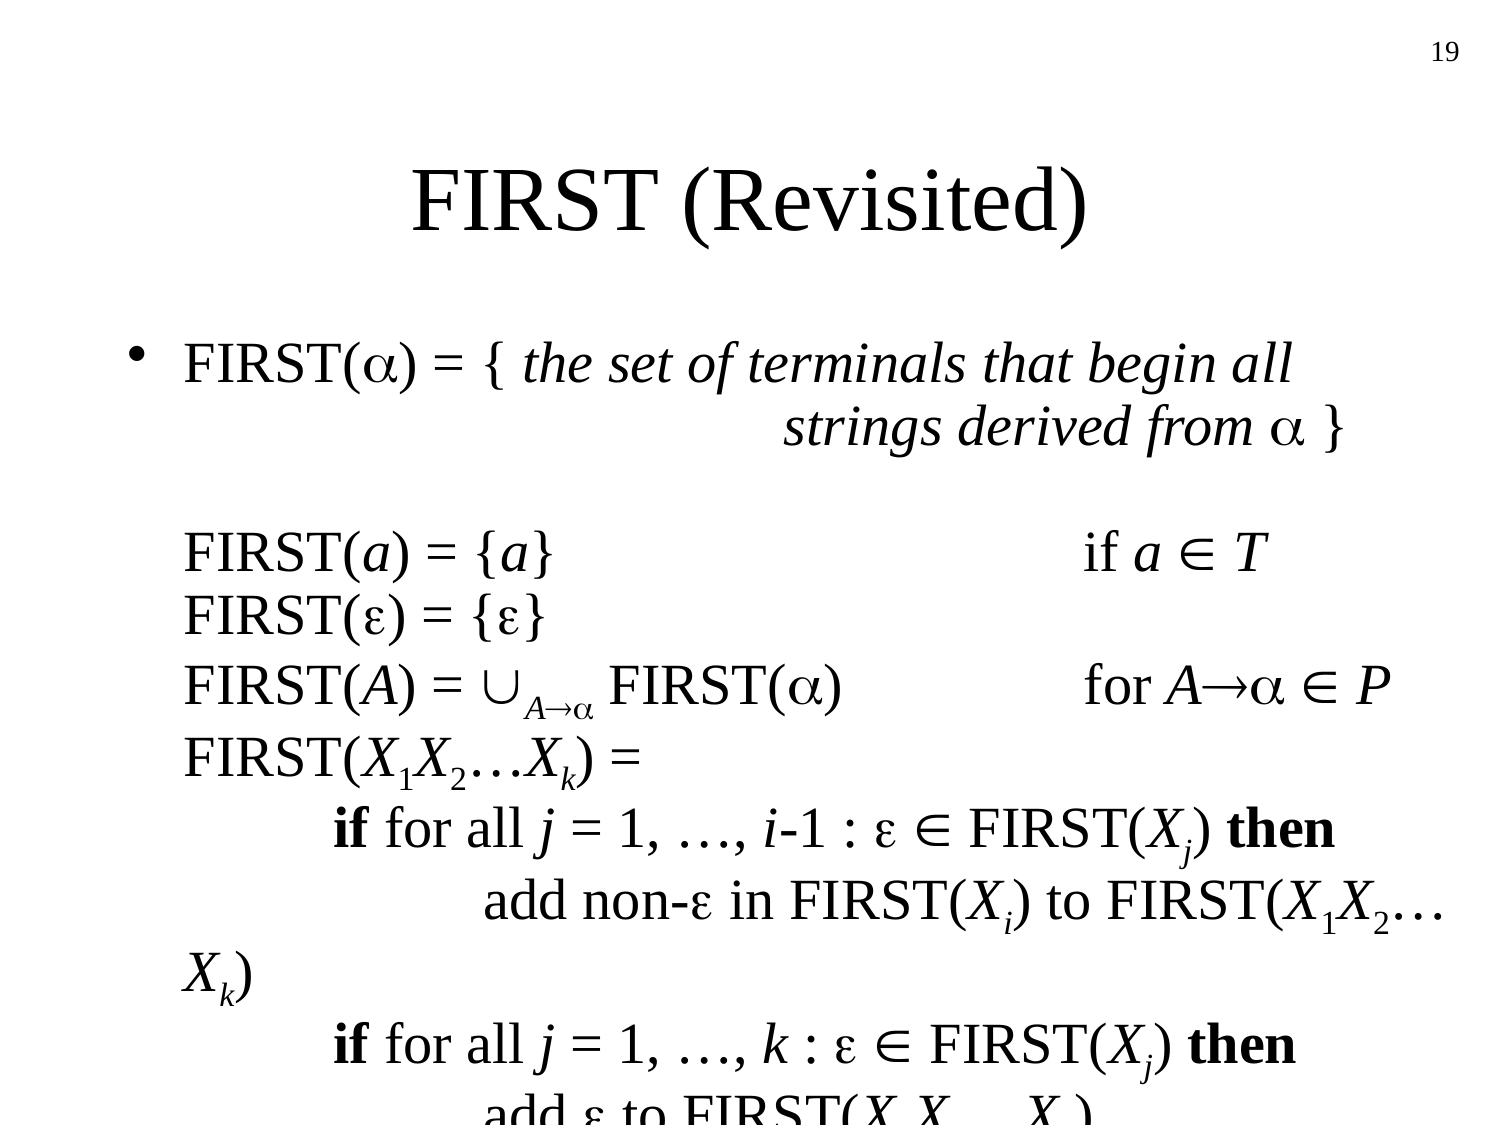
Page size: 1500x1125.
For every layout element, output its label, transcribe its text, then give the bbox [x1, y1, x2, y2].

list FIRST() = { the set of terminals that begin all strings derived from  } FIRST(a) = {a} if a  T FIRST() = {} FIRST(A) = A FIRST() for A  P FIRST(X1X2…Xk) = if for all j = 1, …, i-1 :   FIRST(Xj) then add non- in FIRST(Xi) to FIRST(X1X2…Xk) if for all j = 1, …, k :   FIRST(Xj) then add  to FIRST(X1X2…Xk) [112, 324, 1500, 1000]
title FIRST (Revisited) [112, 99, 1388, 288]
slide_number 19 [1162, 24, 1476, 101]
